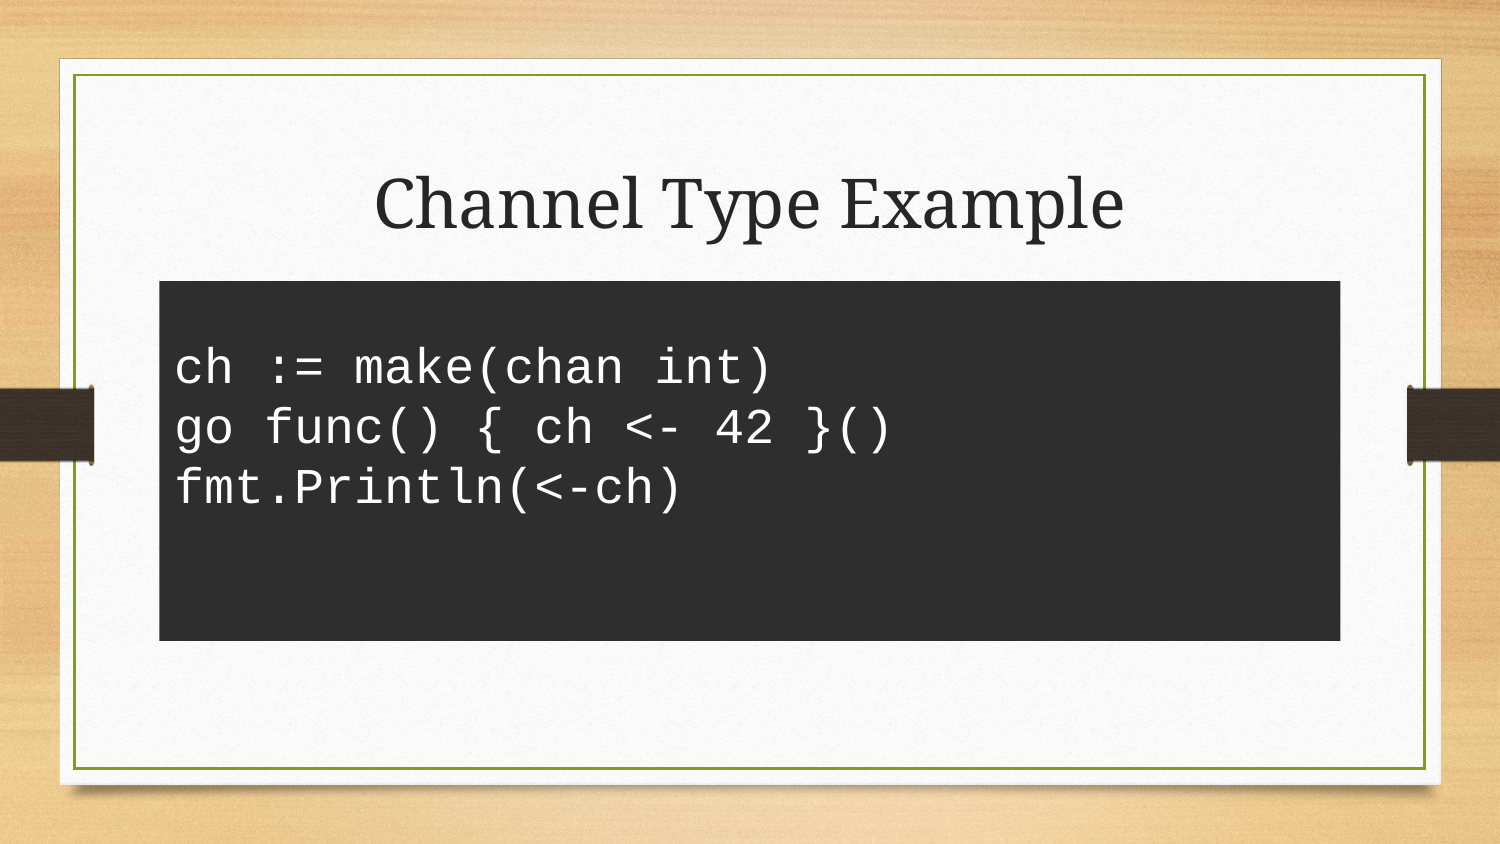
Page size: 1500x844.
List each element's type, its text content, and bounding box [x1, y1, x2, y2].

picture [0, 0, 1500, 844]
text_box ch := make(chan int) go func() { ch <- 42 }() fmt.Println(<-ch) [159, 281, 1341, 641]
title Channel Type Example [159, 120, 1341, 281]
